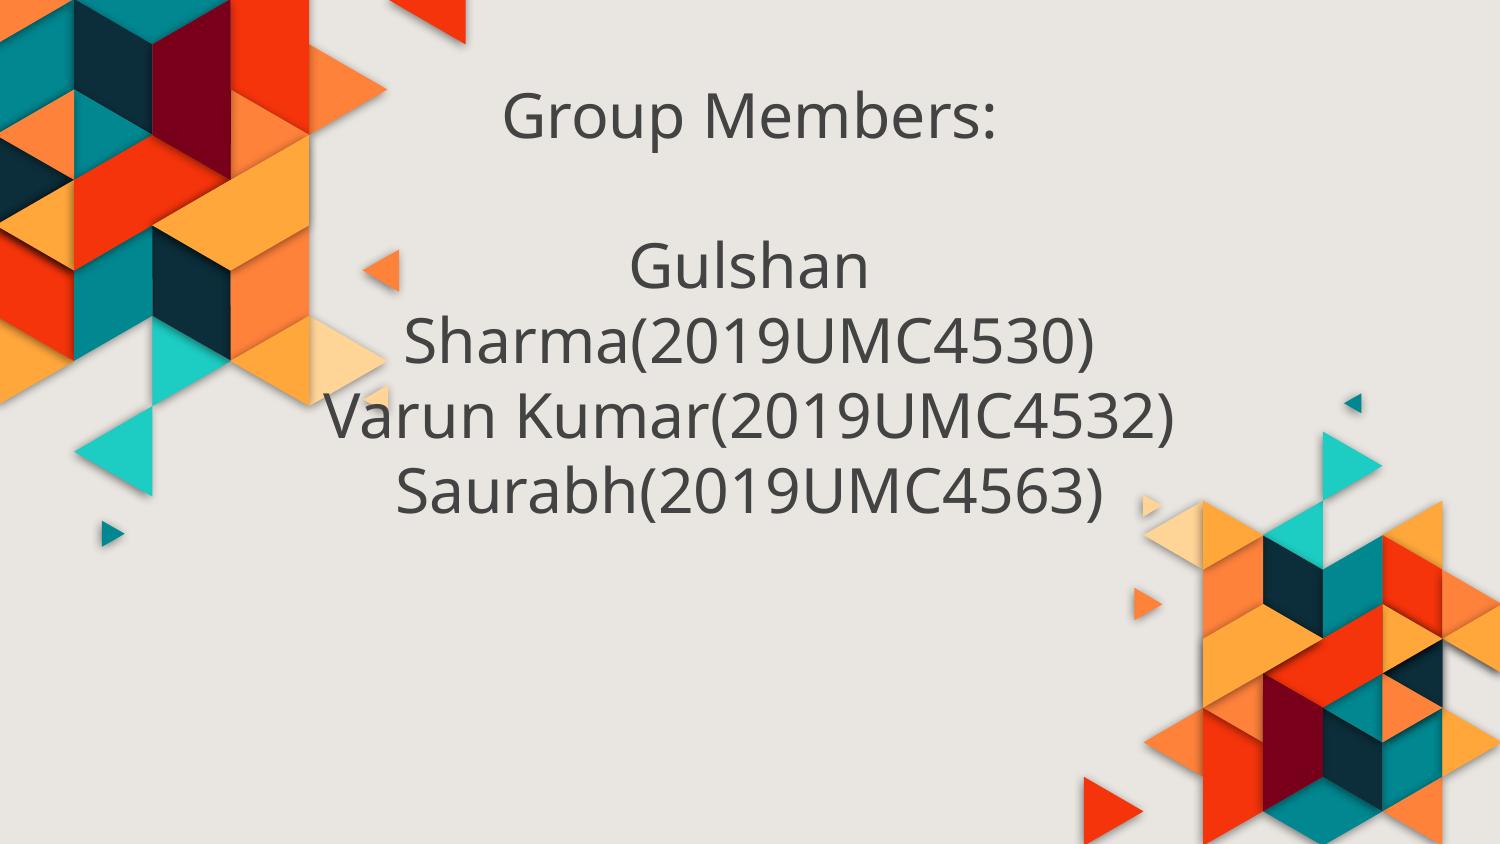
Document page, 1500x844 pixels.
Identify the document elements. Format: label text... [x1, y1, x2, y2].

title Group Members: Gulshan Sharma(2019UMC4530) Varun Kumar(2019UMC4532) Saurabh(2019UMC4563) [294, 204, 1206, 542]
